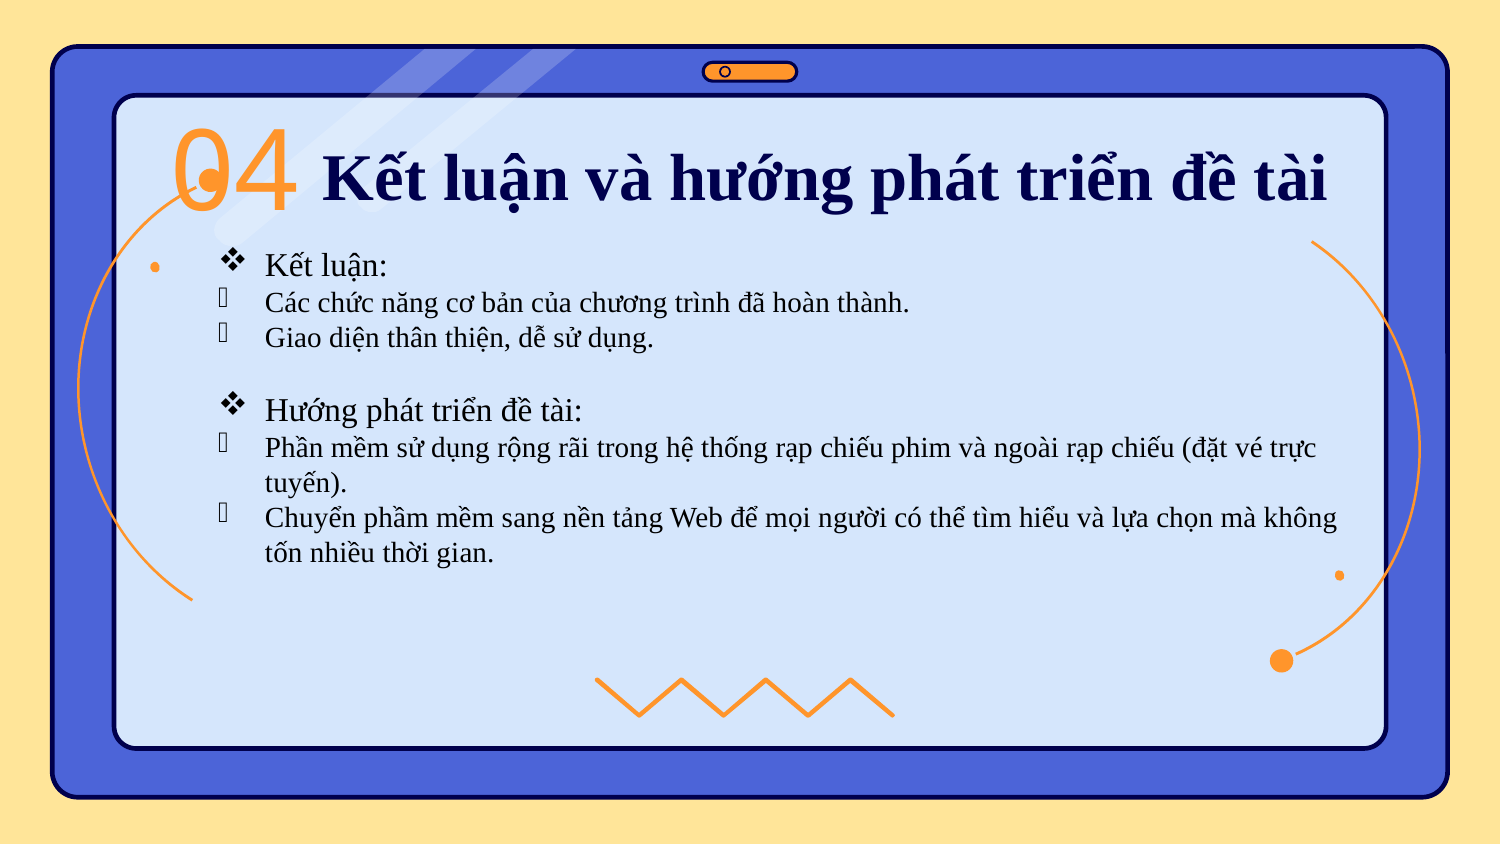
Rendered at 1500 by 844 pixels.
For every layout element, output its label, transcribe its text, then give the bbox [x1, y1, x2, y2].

subtitle Kết luận: Các chức năng cơ bản của chương trình đã hoàn thành. Giao diện thân thiện, dễ sử dụng. Hướng phát triển đề tài: Phần mềm sử dụng rộng rãi trong hệ thống rạp chiếu phim và ngoài rạp chiếu (đặt vé trực tuyến). Chuyển phầm mềm sang nền tảng Web để mọi người có thể tìm hiểu và lựa chọn mà không tốn nhiều thời gian. [143, 243, 1218, 664]
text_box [47, 172, 275, 617]
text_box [1223, 226, 1451, 671]
text_box [594, 677, 895, 718]
title Kết luận và hướng phát triển đề tài [320, 116, 1333, 214]
title 04 [150, 106, 320, 226]
